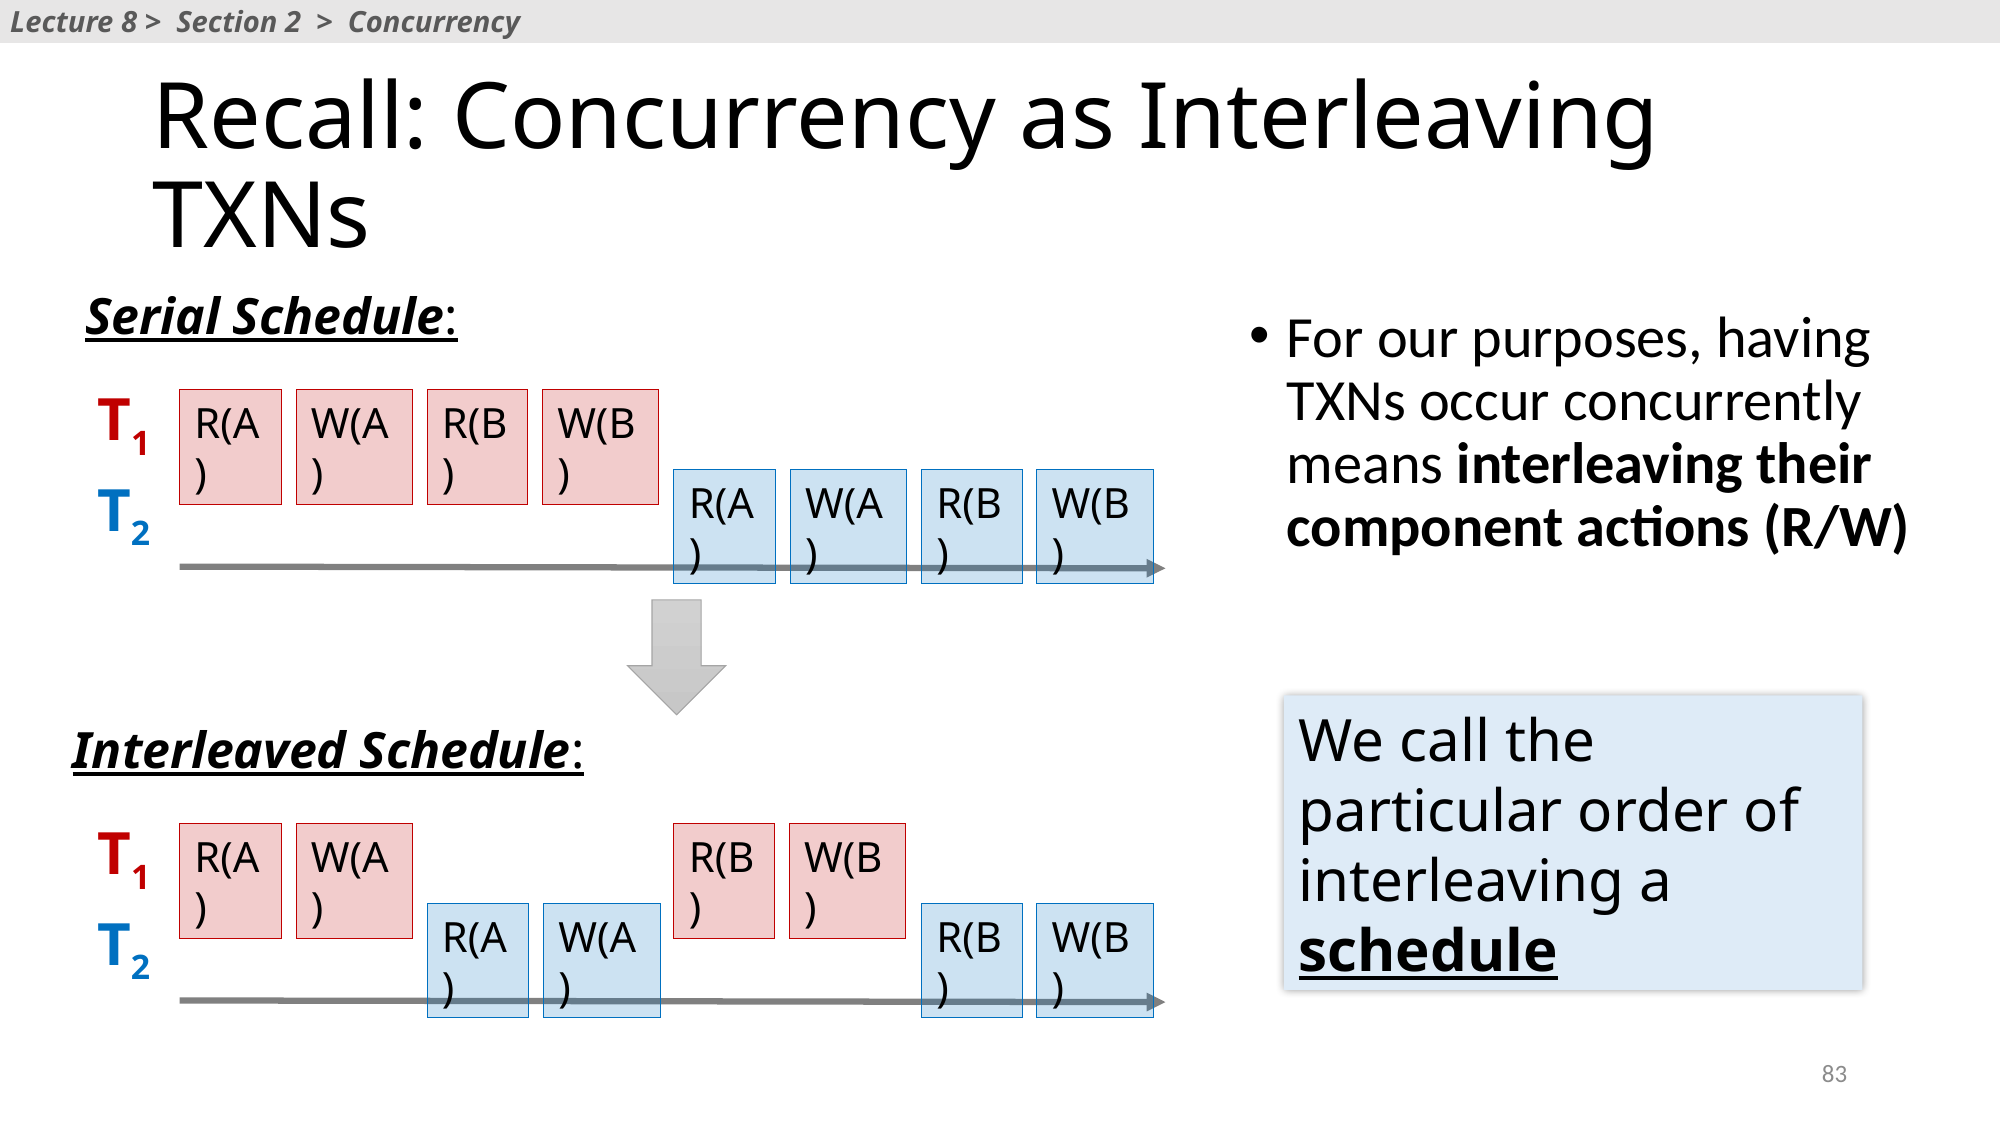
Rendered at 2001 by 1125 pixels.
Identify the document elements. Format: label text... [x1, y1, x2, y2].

text_box W(B) [1036, 569, 1154, 584]
text_box W(B) [1036, 469, 1154, 566]
text_box R(B) [921, 1003, 1023, 1018]
text_box T1 [82, 808, 166, 904]
text_box R(A) [673, 469, 776, 566]
slide_number 83 [1412, 1042, 1863, 1103]
text_box R(B) [673, 823, 775, 939]
text_box R(B) [427, 389, 528, 505]
text_box W(B) [1036, 1003, 1154, 1018]
text_box W(A) [543, 903, 661, 1000]
text_box We call the particular order of interleaving a schedule [1283, 695, 1863, 990]
text_box W(B) [542, 389, 659, 505]
text_box T1 [82, 375, 166, 470]
list For our purposes, having TXNs occur concurrently means interleaving their component actions (R/W) [1234, 299, 1954, 924]
text_box W(B) [1036, 903, 1154, 1000]
text_box R(B) [921, 469, 1023, 566]
text_box W(A) [790, 569, 907, 584]
text_box R(A) [179, 823, 282, 939]
text_box W(A) [543, 1003, 661, 1018]
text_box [0, 0, 2000, 47]
title Recall: Concurrency as Interleaving TXNs [137, 59, 1863, 278]
text_box [626, 599, 727, 716]
text_box T2 [82, 465, 165, 560]
text_box R(A) [179, 389, 282, 505]
text_box W(A) [790, 469, 907, 566]
text_box R(A) [427, 903, 529, 1000]
text_box W(B) [789, 823, 906, 939]
text_box R(B) [921, 569, 1023, 584]
text_box W(A) [296, 389, 413, 505]
text_box R(A) [673, 569, 776, 584]
text_box R(B) [921, 903, 1023, 1000]
text_box W(A) [296, 823, 413, 939]
text_box Serial Schedule: [70, 277, 473, 352]
text_box Interleaved Schedule: [57, 711, 600, 786]
text_box T2 [82, 899, 165, 994]
text_box R(A) [427, 1003, 529, 1018]
